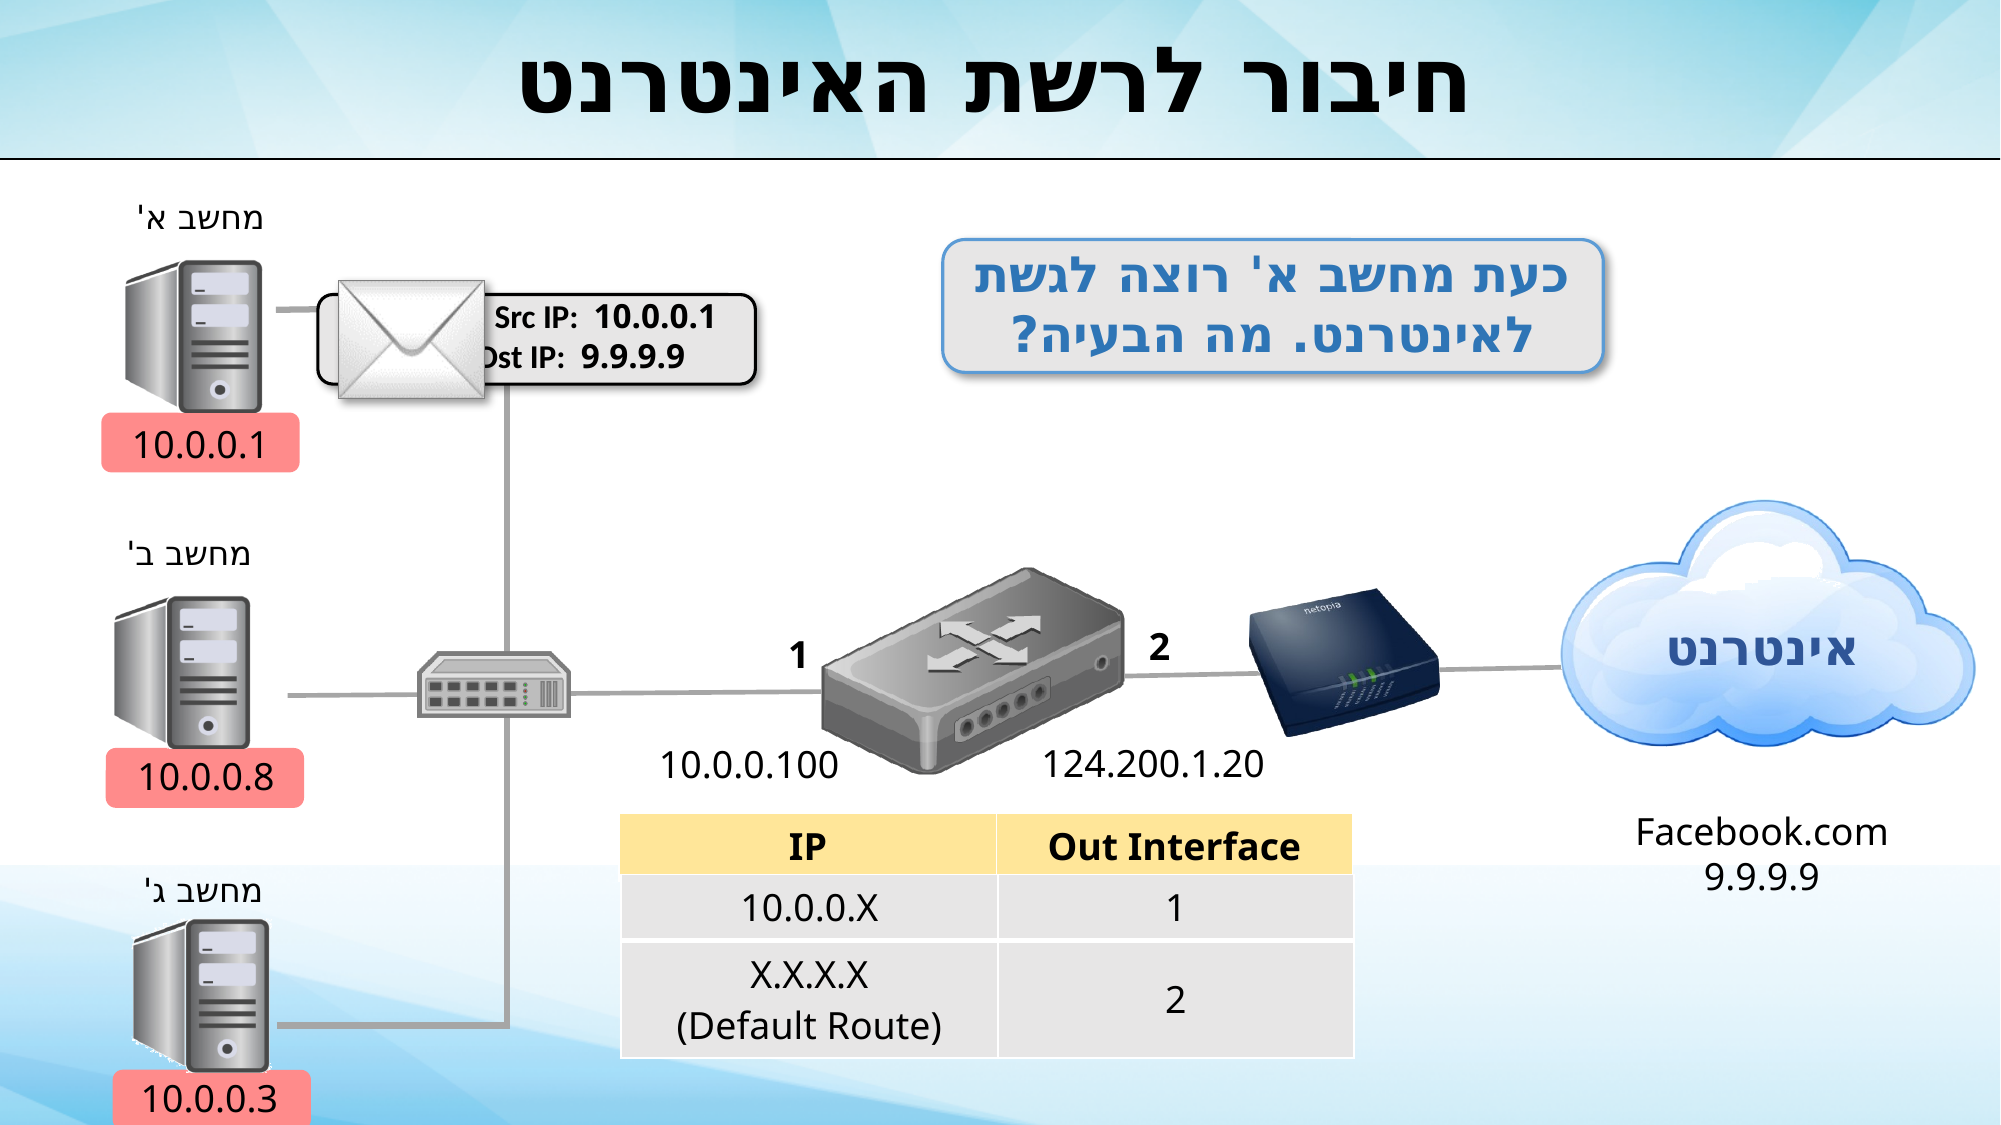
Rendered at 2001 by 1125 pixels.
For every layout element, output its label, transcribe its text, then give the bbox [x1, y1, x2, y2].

picture [1542, 491, 1989, 757]
text_box 10.0.0.8 [21, 753, 275, 807]
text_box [1127, 663, 1249, 678]
picture [112, 251, 274, 413]
picture [815, 563, 1127, 781]
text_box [275, 306, 510, 1026]
text_box מחשב ג' [105, 866, 275, 920]
title חיבור לרשת האינטרנט [0, 6, 1989, 160]
table_header IP [620, 814, 996, 874]
table_cell 2 [999, 943, 1353, 1057]
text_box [317, 280, 756, 399]
table_header 10.0.0.X [622, 875, 997, 938]
text_box [100, 411, 275, 420]
text_box 10.0.0.100 [564, 741, 934, 794]
text_box 124.200.1.20 [968, 739, 1338, 793]
text_box מחשב ב' [91, 529, 275, 583]
text_box 10.0.0.3 [24, 1075, 395, 1125]
picture [0, 865, 2001, 1125]
text_box [105, 746, 275, 753]
table_cell X.X.X.X (Default Route) [622, 943, 997, 1057]
text_box [112, 1068, 311, 1075]
text_box 10.0.0.1 [15, 420, 275, 474]
text_box כעת מחשב א' רוצה לגשת לאינטרנט. מה הבעיה? [941, 238, 1605, 374]
text_box מחשב א' [103, 193, 298, 247]
text_box Facebook.com 9.9.9.9 [1577, 830, 1947, 884]
picture [417, 651, 571, 718]
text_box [1440, 663, 1542, 678]
table_header 1 [999, 875, 1353, 938]
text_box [571, 690, 815, 696]
text_box 1 [743, 634, 815, 681]
picture [101, 587, 262, 749]
picture [1249, 588, 1440, 737]
table_header Out Interface [997, 814, 1352, 874]
text_box 2 [1127, 626, 1216, 663]
